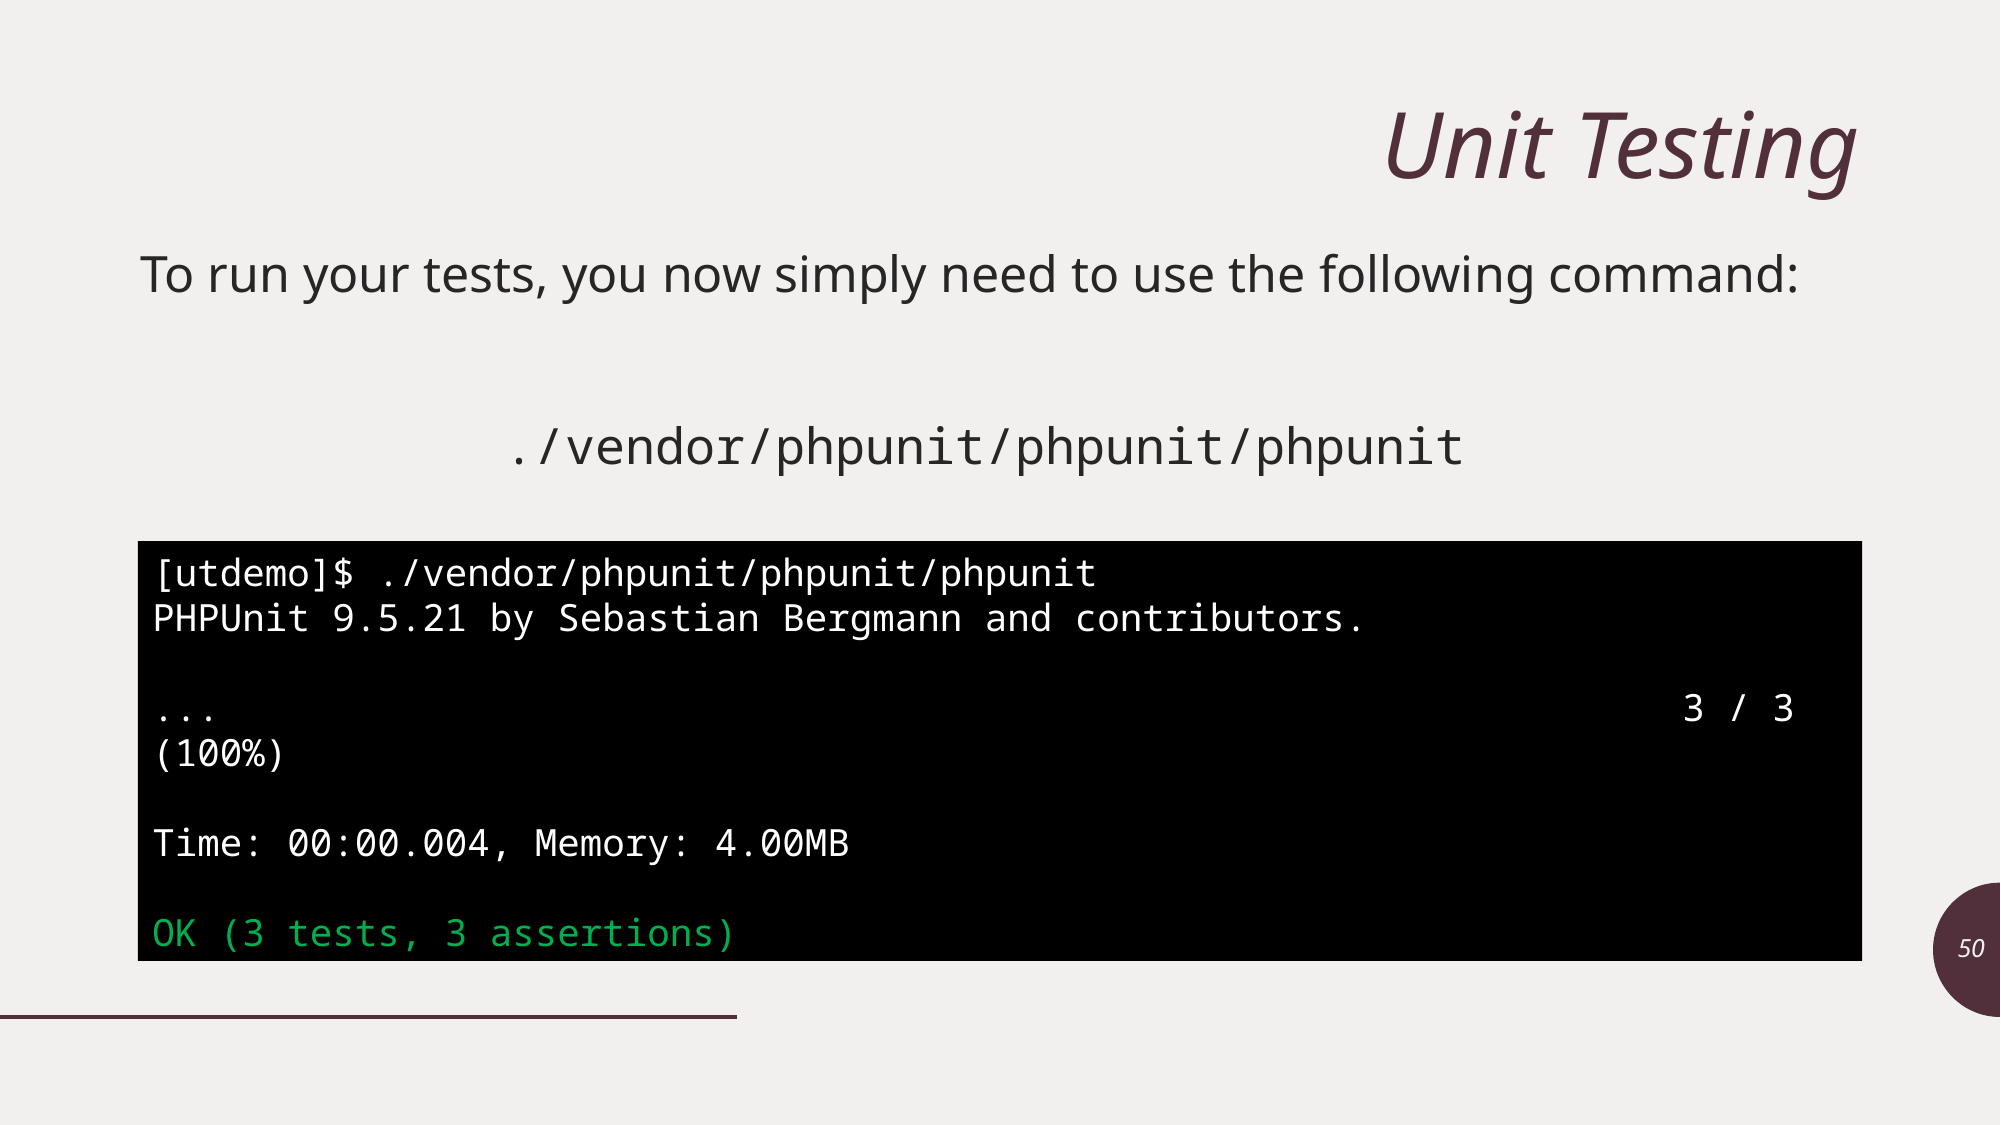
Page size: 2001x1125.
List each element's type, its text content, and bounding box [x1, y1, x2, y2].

text_box [utdemo]$ ./vendor/phpunit/phpunit/phpunit PHPUnit 9.5.21 by Sebastian Bergmann and contributors. ... 3 / 3 (100%) Time: 00:00.004, Memory: 4.00MB OK (3 tests, 3 assertions) [137, 541, 1863, 961]
slide_number 50 [1933, 919, 2000, 980]
title Unit Testing [125, 91, 1875, 207]
list To run your tests, you now simply need to use the following command: ./vendor/phpunit/phpunit/phpunit [125, 227, 1875, 999]
